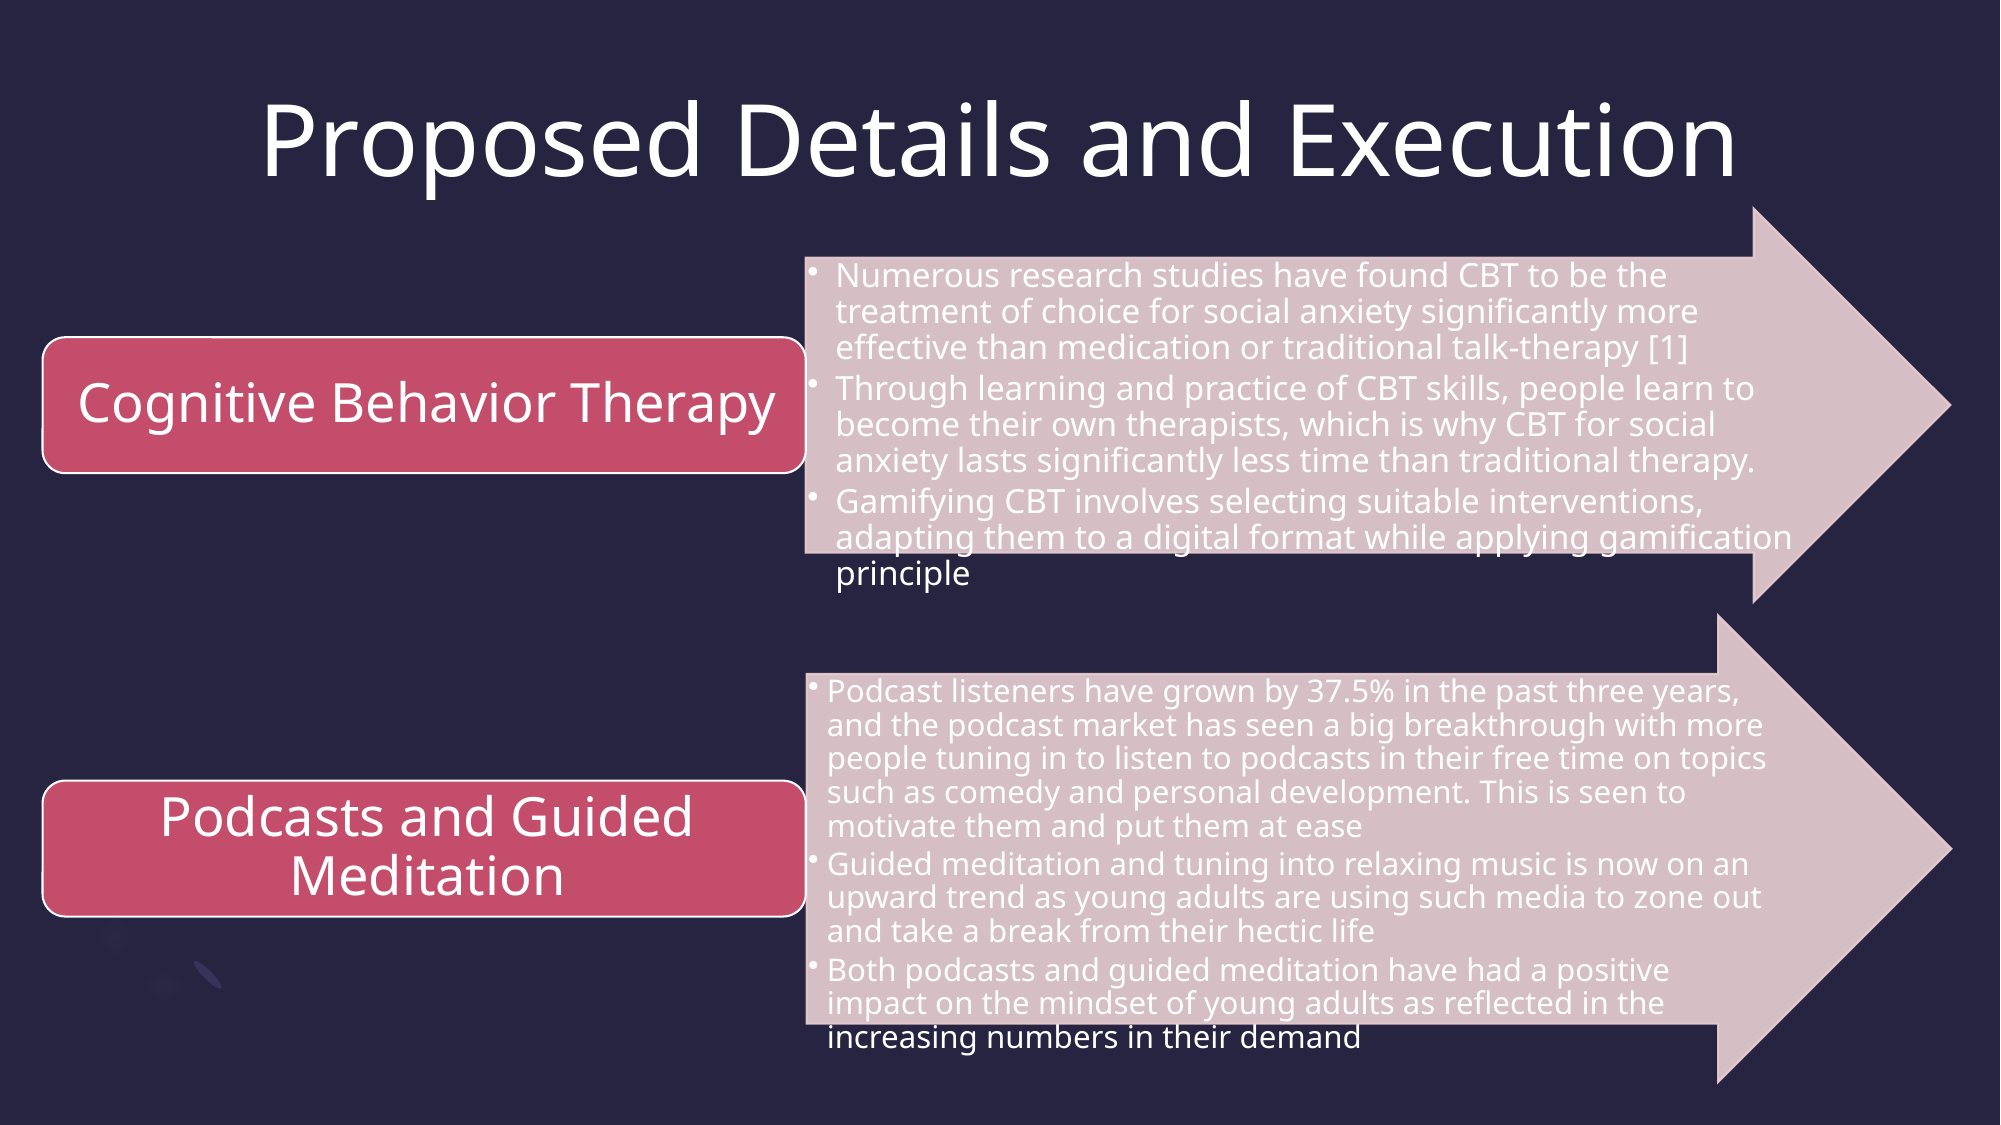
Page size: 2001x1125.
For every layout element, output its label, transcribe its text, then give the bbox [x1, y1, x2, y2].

title Proposed Details and Execution [90, 90, 1910, 208]
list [41, 208, 1952, 1082]
